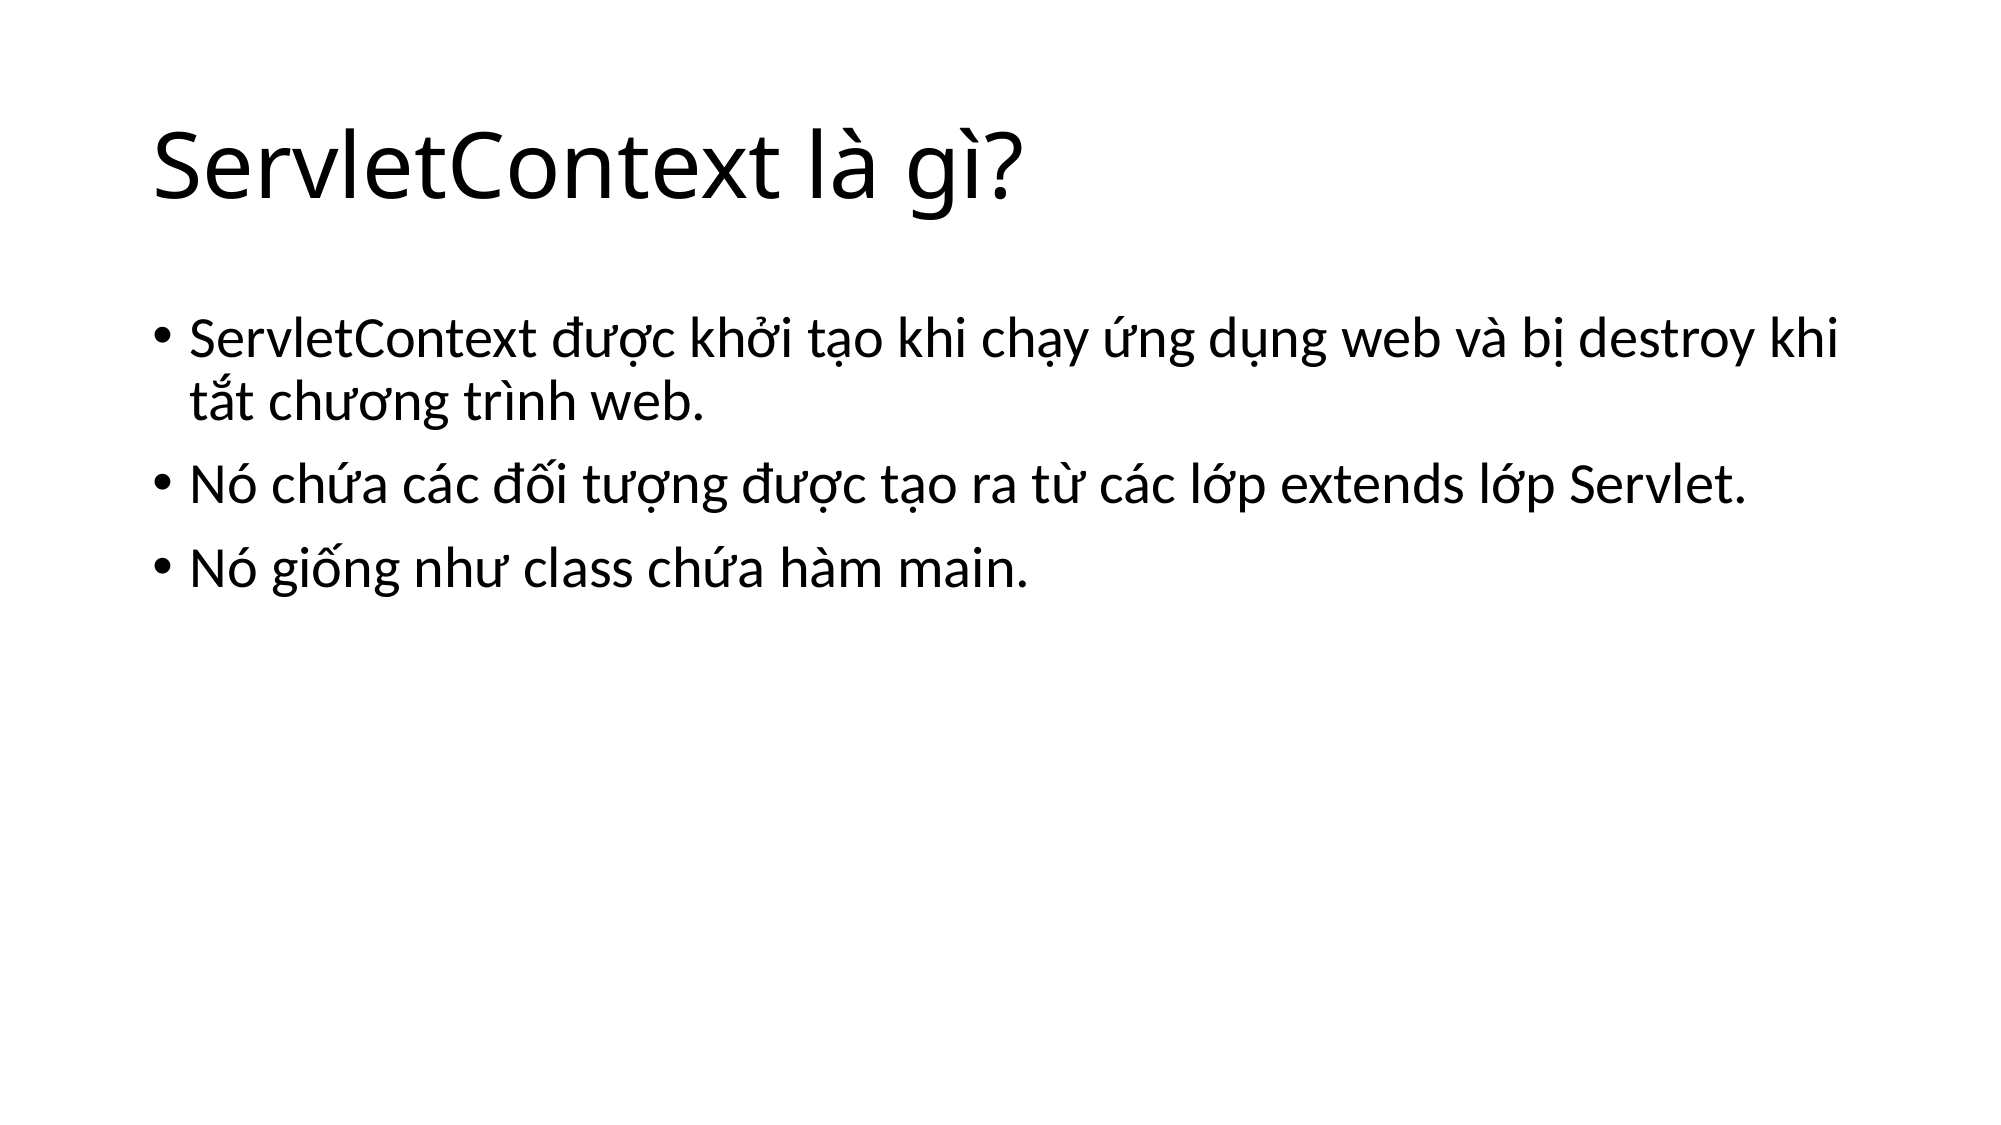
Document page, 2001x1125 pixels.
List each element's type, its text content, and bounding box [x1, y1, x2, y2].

list ServletContext được khởi tạo khi chạy ứng dụng web và bị destroy khi tắt chương trình web. Nó chứa các đối tượng được tạo ra từ các lớp extends lớp Servlet. Nó giống như class chứa hàm main. [137, 299, 1863, 1014]
title ServletContext là gì? [137, 59, 1863, 278]
